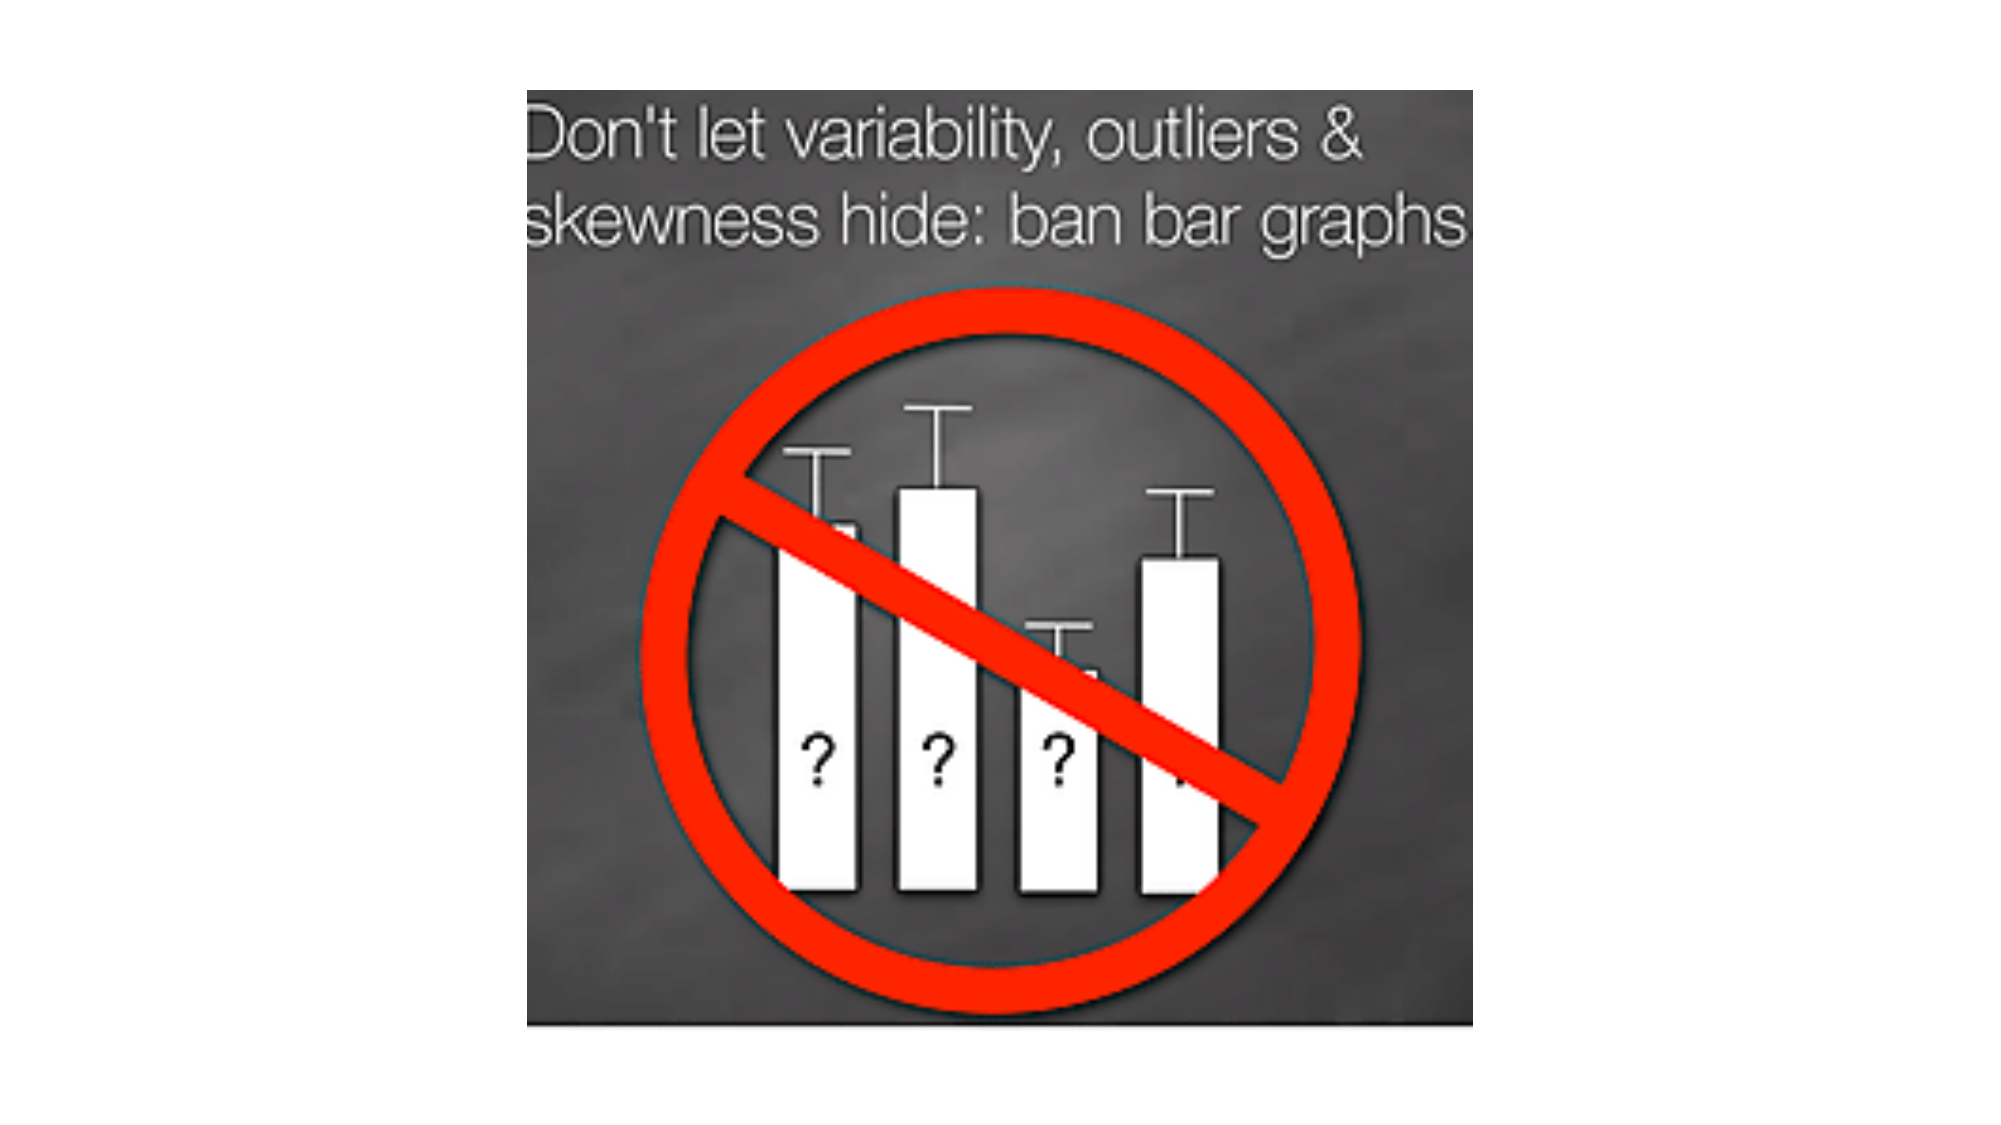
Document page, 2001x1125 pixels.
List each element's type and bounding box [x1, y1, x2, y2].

picture [527, 90, 1473, 1035]
